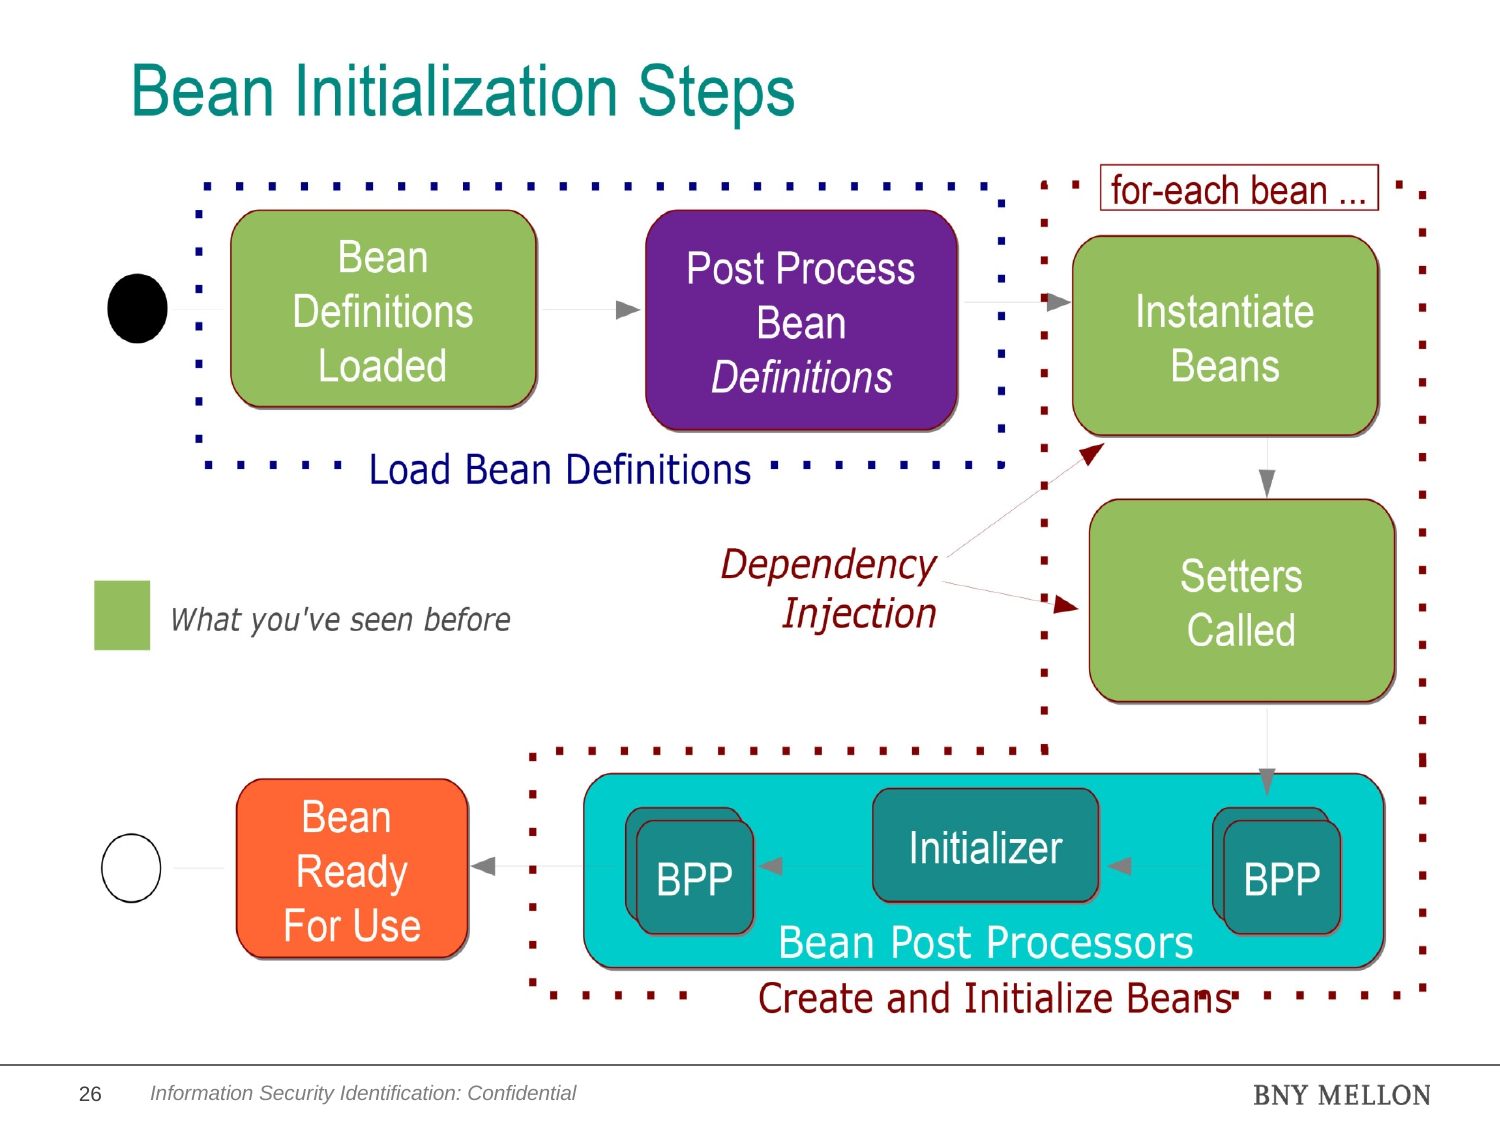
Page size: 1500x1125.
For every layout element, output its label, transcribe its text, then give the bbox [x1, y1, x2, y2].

picture [1254, 1084, 1430, 1105]
slide_number 26 [78, 1079, 146, 1106]
picture [44, 48, 1452, 1032]
